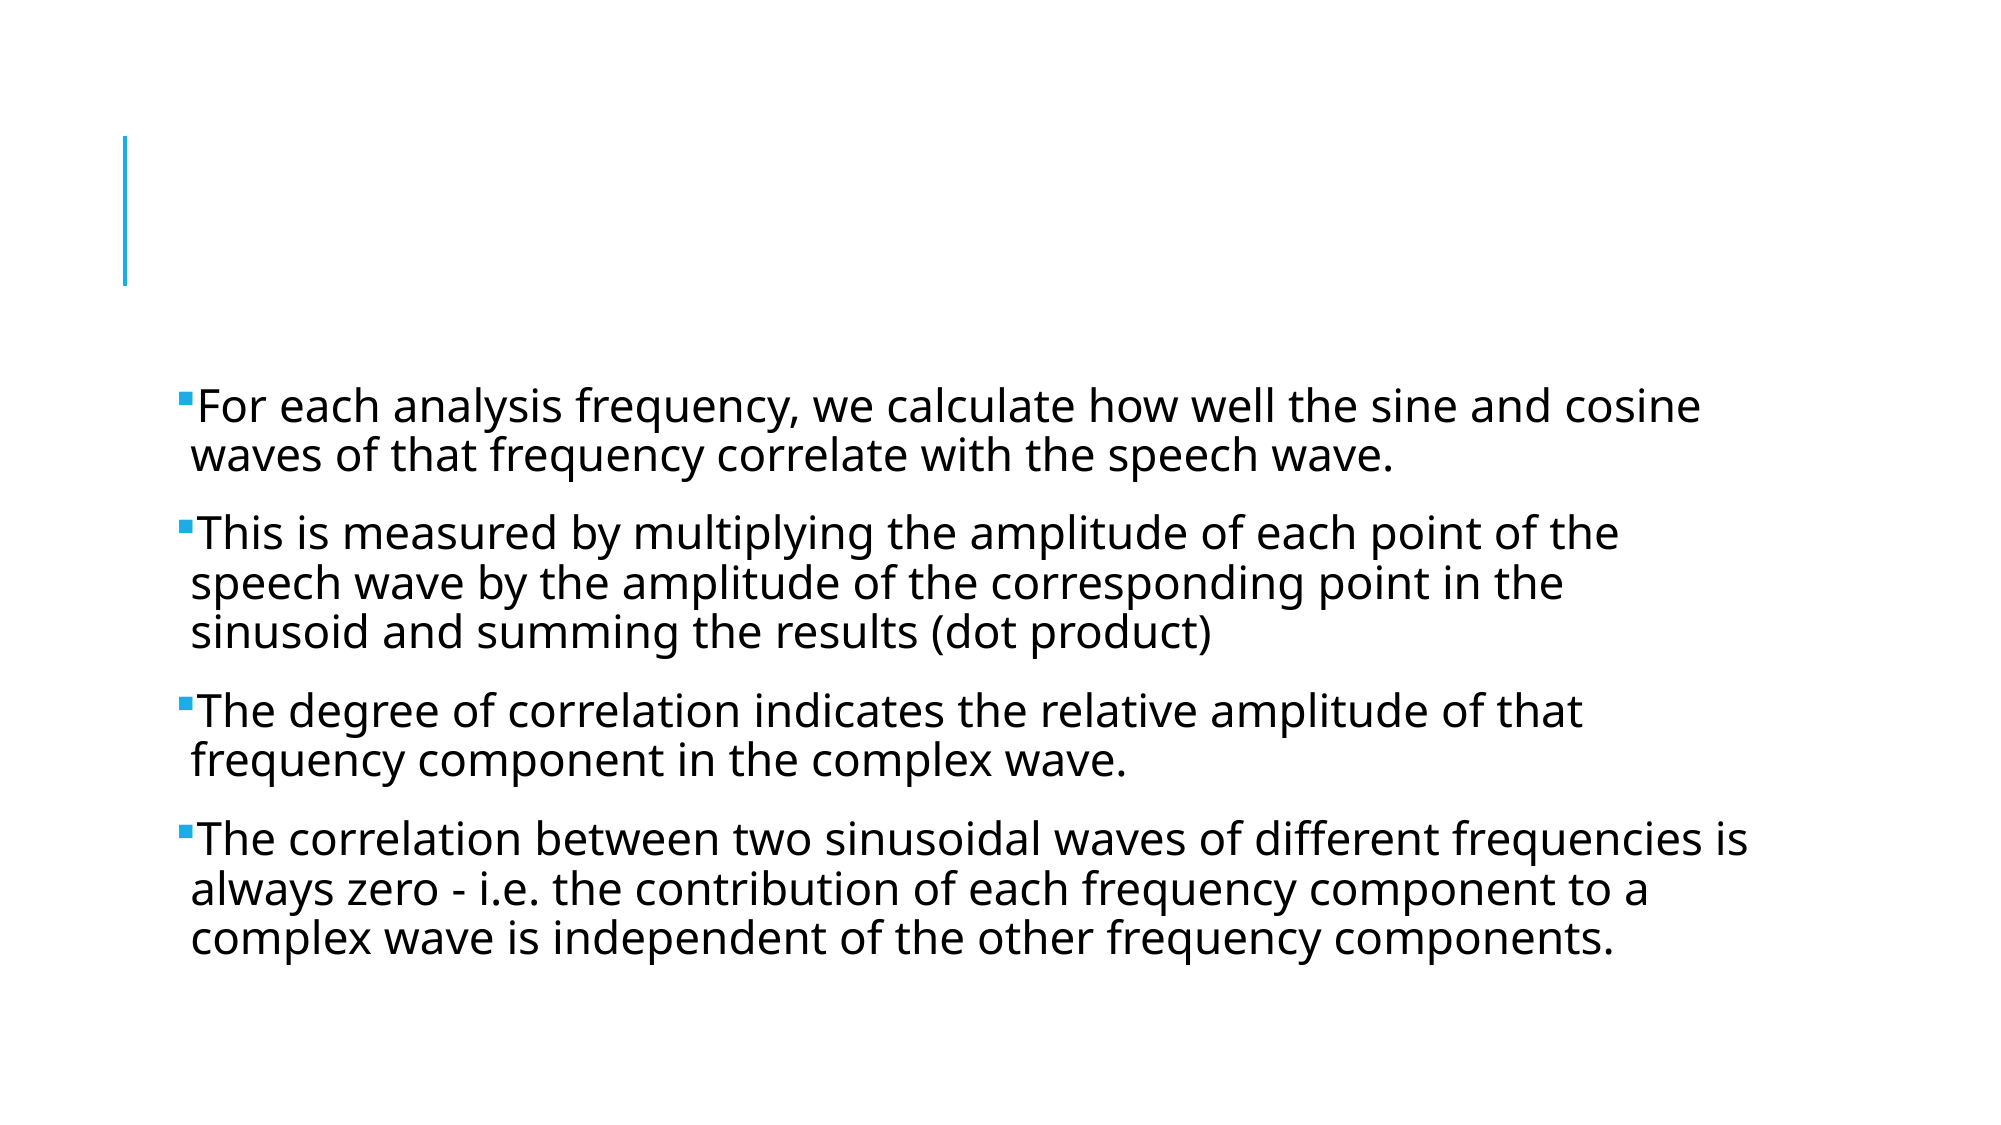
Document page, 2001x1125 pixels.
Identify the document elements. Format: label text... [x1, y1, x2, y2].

list For each analysis frequency, we calculate how well the sine and cosine waves of that frequency correlate with the speech wave. This is measured by multiplying the amplitude of each point of the speech wave by the amplitude of the corresponding point in the sinusoid and summing the results (dot product) The degree of correlation indicates the relative amplitude of that frequency component in the complex wave. The correlation between two sinusoidal waves of different frequencies is always zero - i.e. the contribution of each frequency component to a complex wave is independent of the other frequency components. [168, 375, 1763, 1035]
